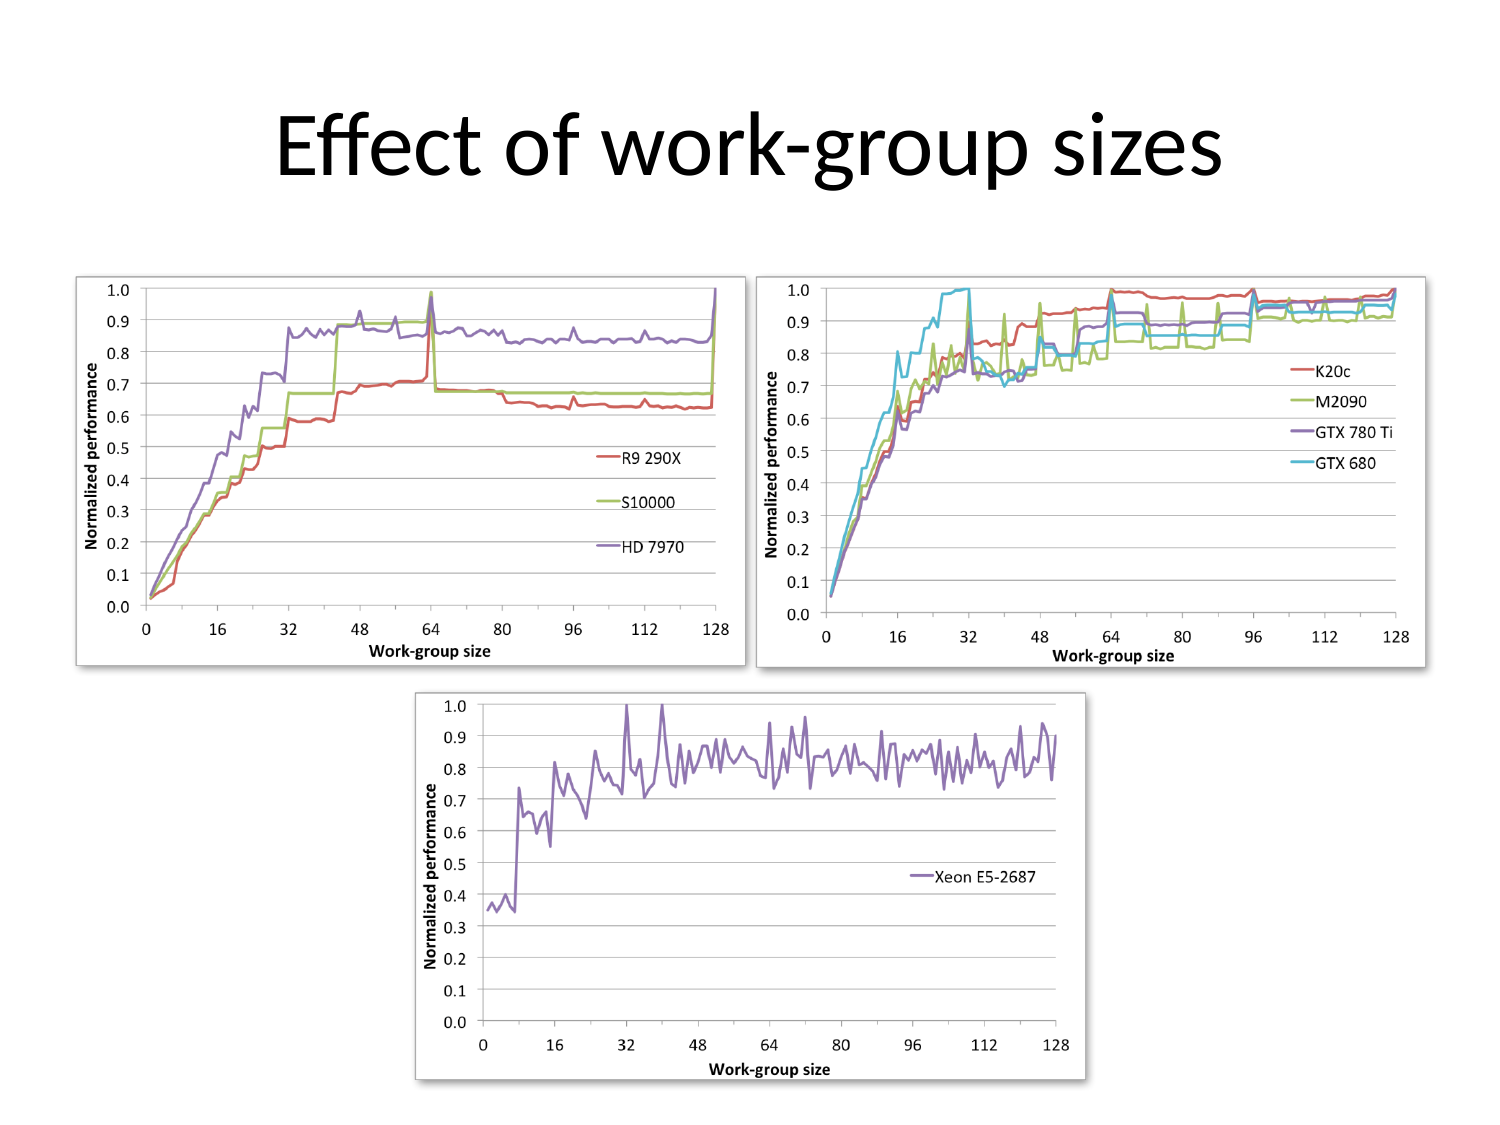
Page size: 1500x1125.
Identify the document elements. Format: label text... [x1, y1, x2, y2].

title Effect of work-group sizes [75, 45, 1425, 233]
picture [414, 692, 1086, 1080]
picture [74, 276, 746, 666]
picture [754, 276, 1426, 668]
